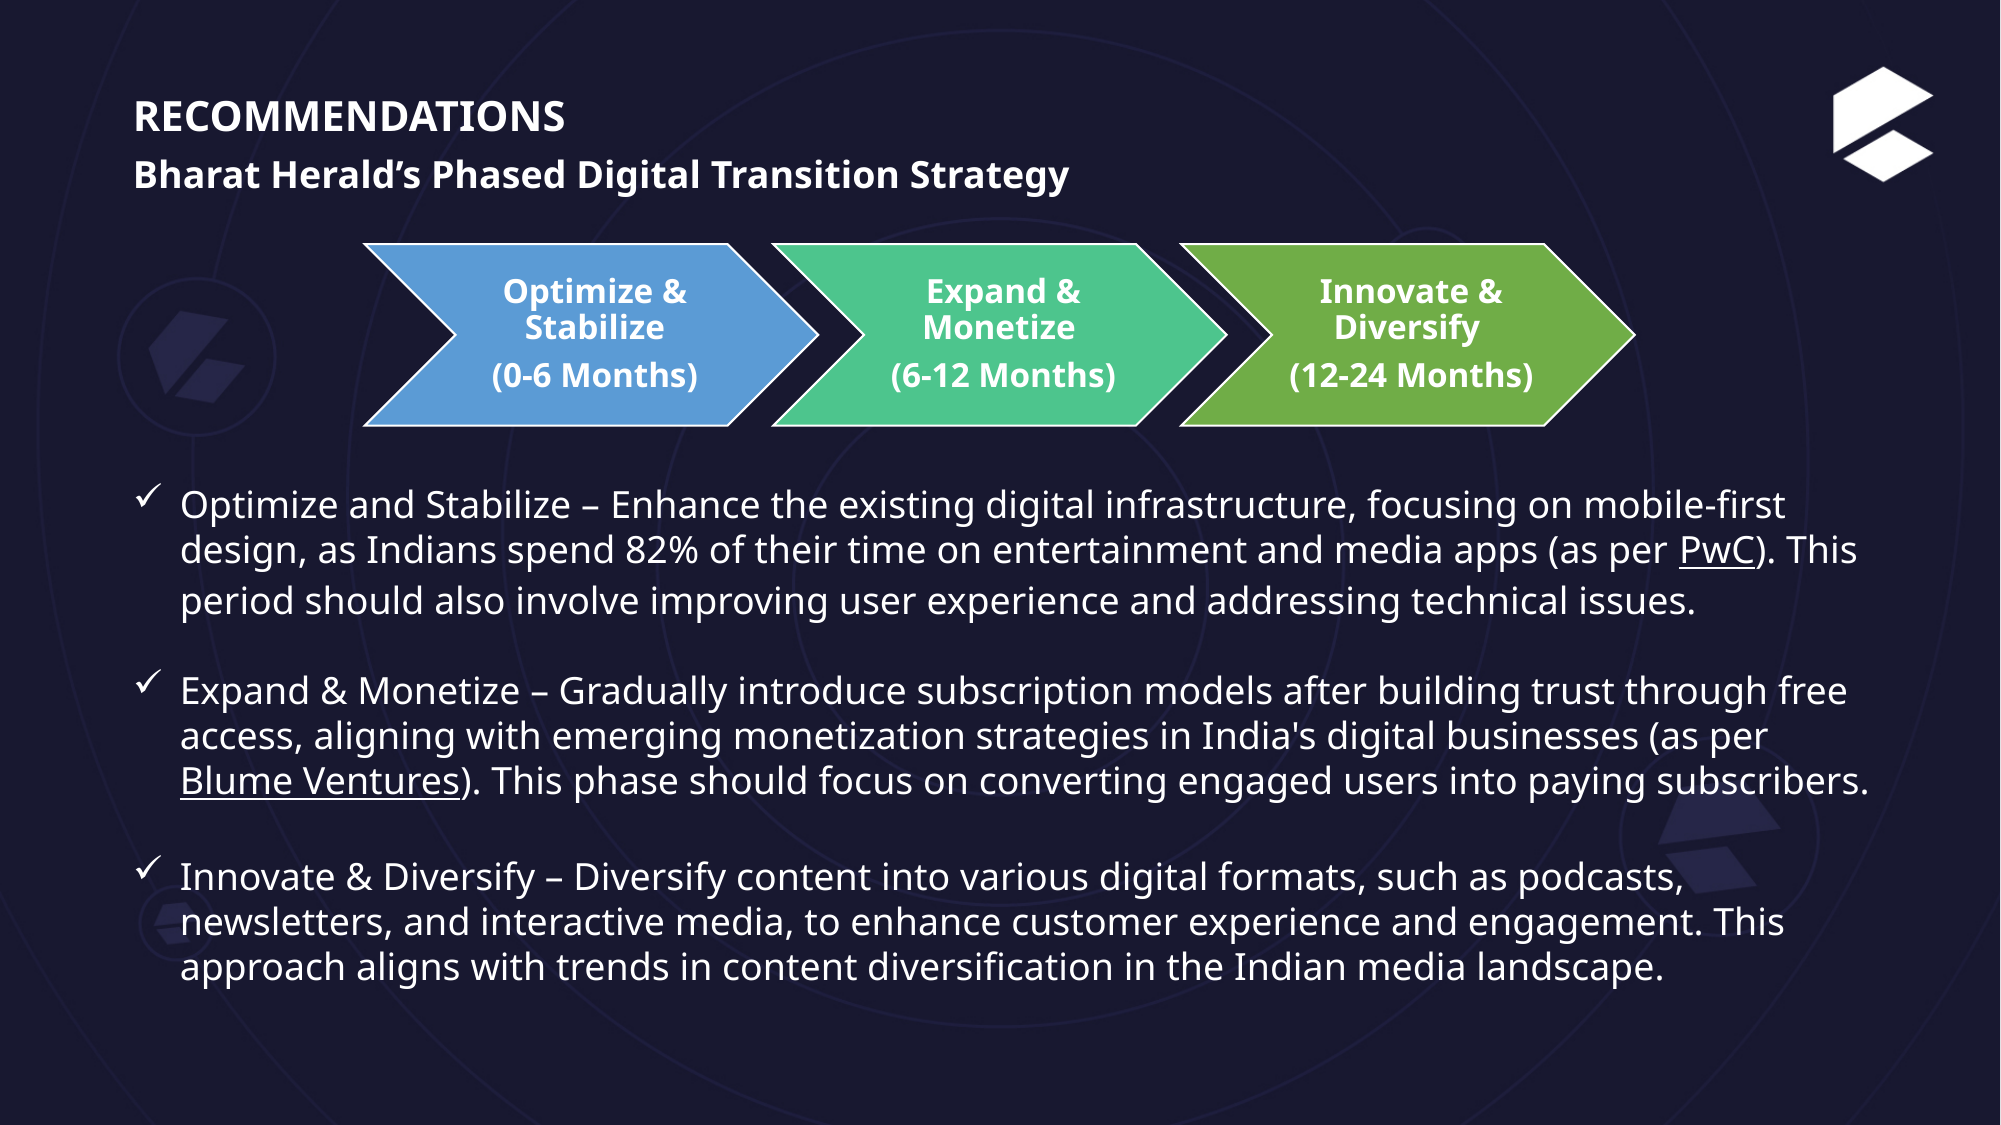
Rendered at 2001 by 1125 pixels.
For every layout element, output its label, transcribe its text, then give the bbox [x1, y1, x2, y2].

picture [0, 0, 2001, 1125]
text_box RECOMMENDATIONS [118, 32, 830, 143]
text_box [364, 203, 1636, 466]
text_box Bharat Herald’s Phased Digital Transition Strategy [118, 143, 1098, 204]
text_box Optimize and Stabilize – Enhance the existing digital infrastructure, focusing on mobile-first design, as Indians spend 82% of their time on entertainment and media apps (as per PwC). This period should also involve improving user experience and addressing technical issues. Expand & Monetize – Gradually introduce subscription models after building trust through free access, aligning with emerging monetization strategies in India's digital businesses (as per Blume Ventures). This phase should focus on converting engaged users into paying subscribers. Innovate & Diversify – Diversify content into various digital formats, such as podcasts, newsletters, and interactive media, to enhance customer experience and engagement. This approach aligns with trends in content diversification in the Indian media landscape. [118, 473, 1923, 996]
